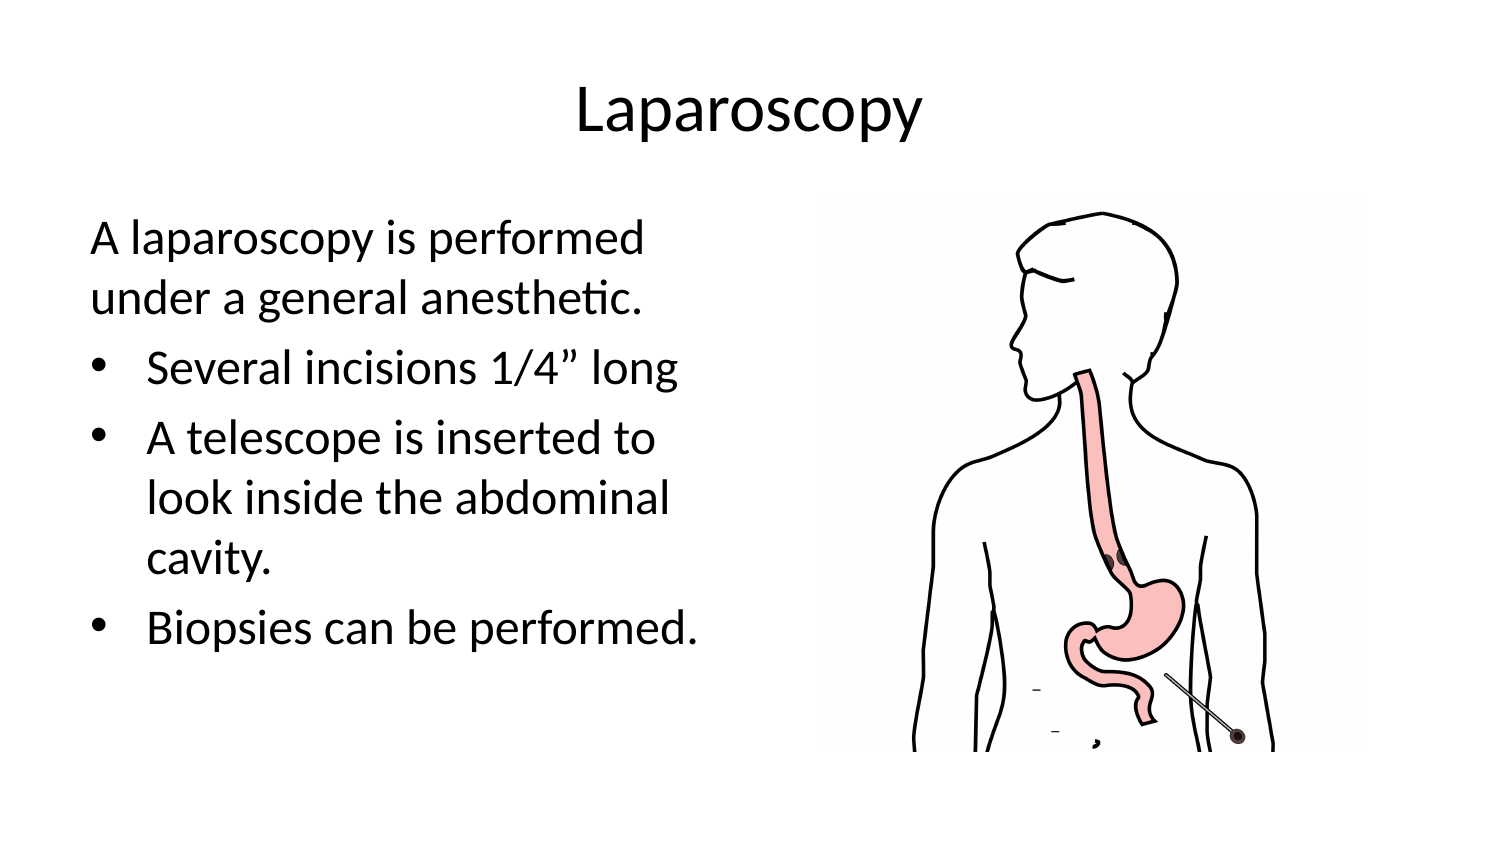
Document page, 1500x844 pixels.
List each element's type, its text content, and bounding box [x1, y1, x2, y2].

title Laparoscopy [75, 33, 1425, 175]
list A laparoscopy is performed under a general anesthetic. Several incisions 1/4” long A telescope is inserted to look inside the abdominal cavity. Biopsies can be performed. [75, 196, 738, 754]
picture [822, 195, 1365, 753]
